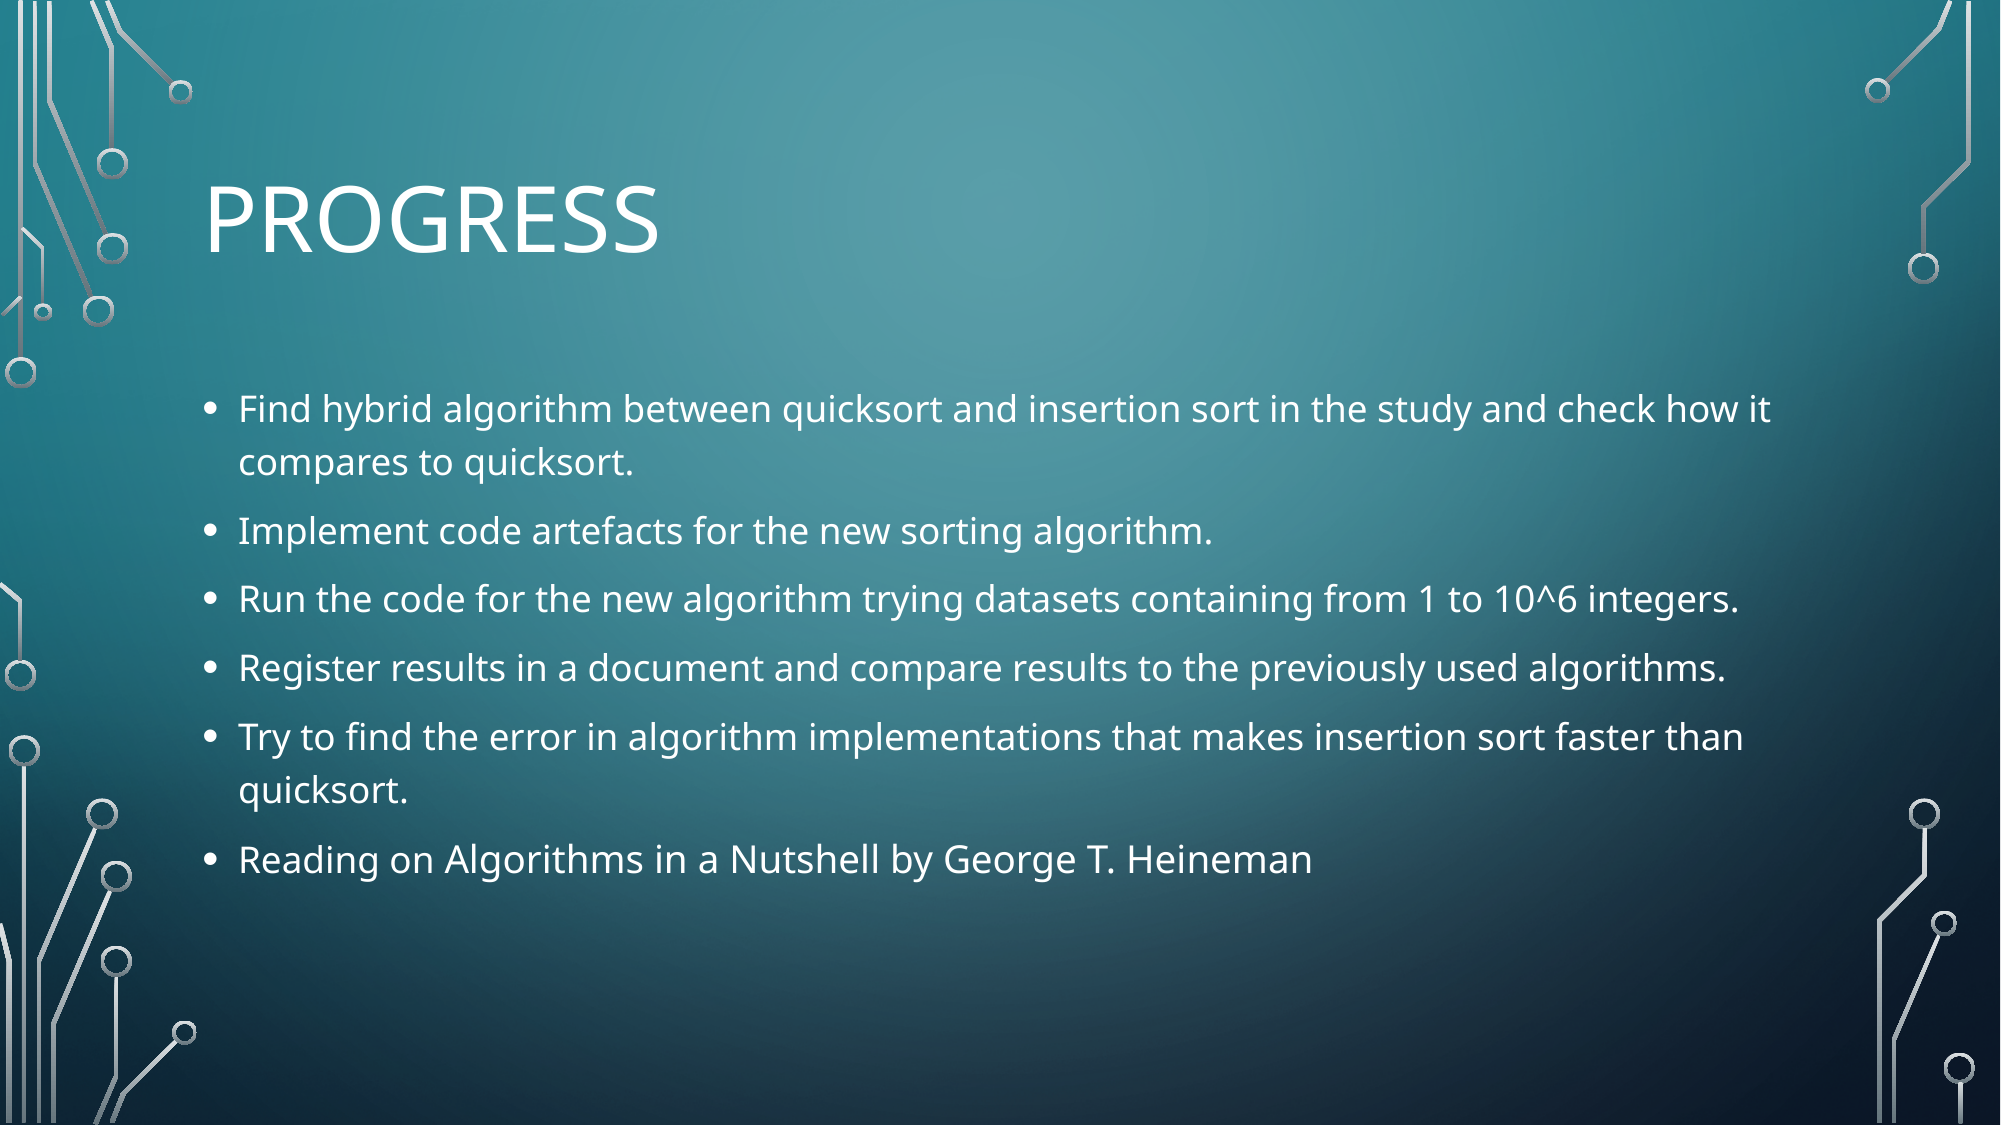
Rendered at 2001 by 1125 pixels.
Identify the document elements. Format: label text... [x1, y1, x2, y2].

list Find hybrid algorithm between quicksort and insertion sort in the study and check how it compares to quicksort. Implement code artefacts for the new sorting algorithm. Run the code for the new algorithm trying datasets containing from 1 to 10^6 integers. Register results in a document and compare results to the previously used algorithms. Try to find the error in algorithm implementations that makes insertion sort faster than quicksort. Reading on Algorithms in a Nutshell by George T. Heineman [187, 369, 1813, 950]
title Progress [187, 101, 1813, 344]
